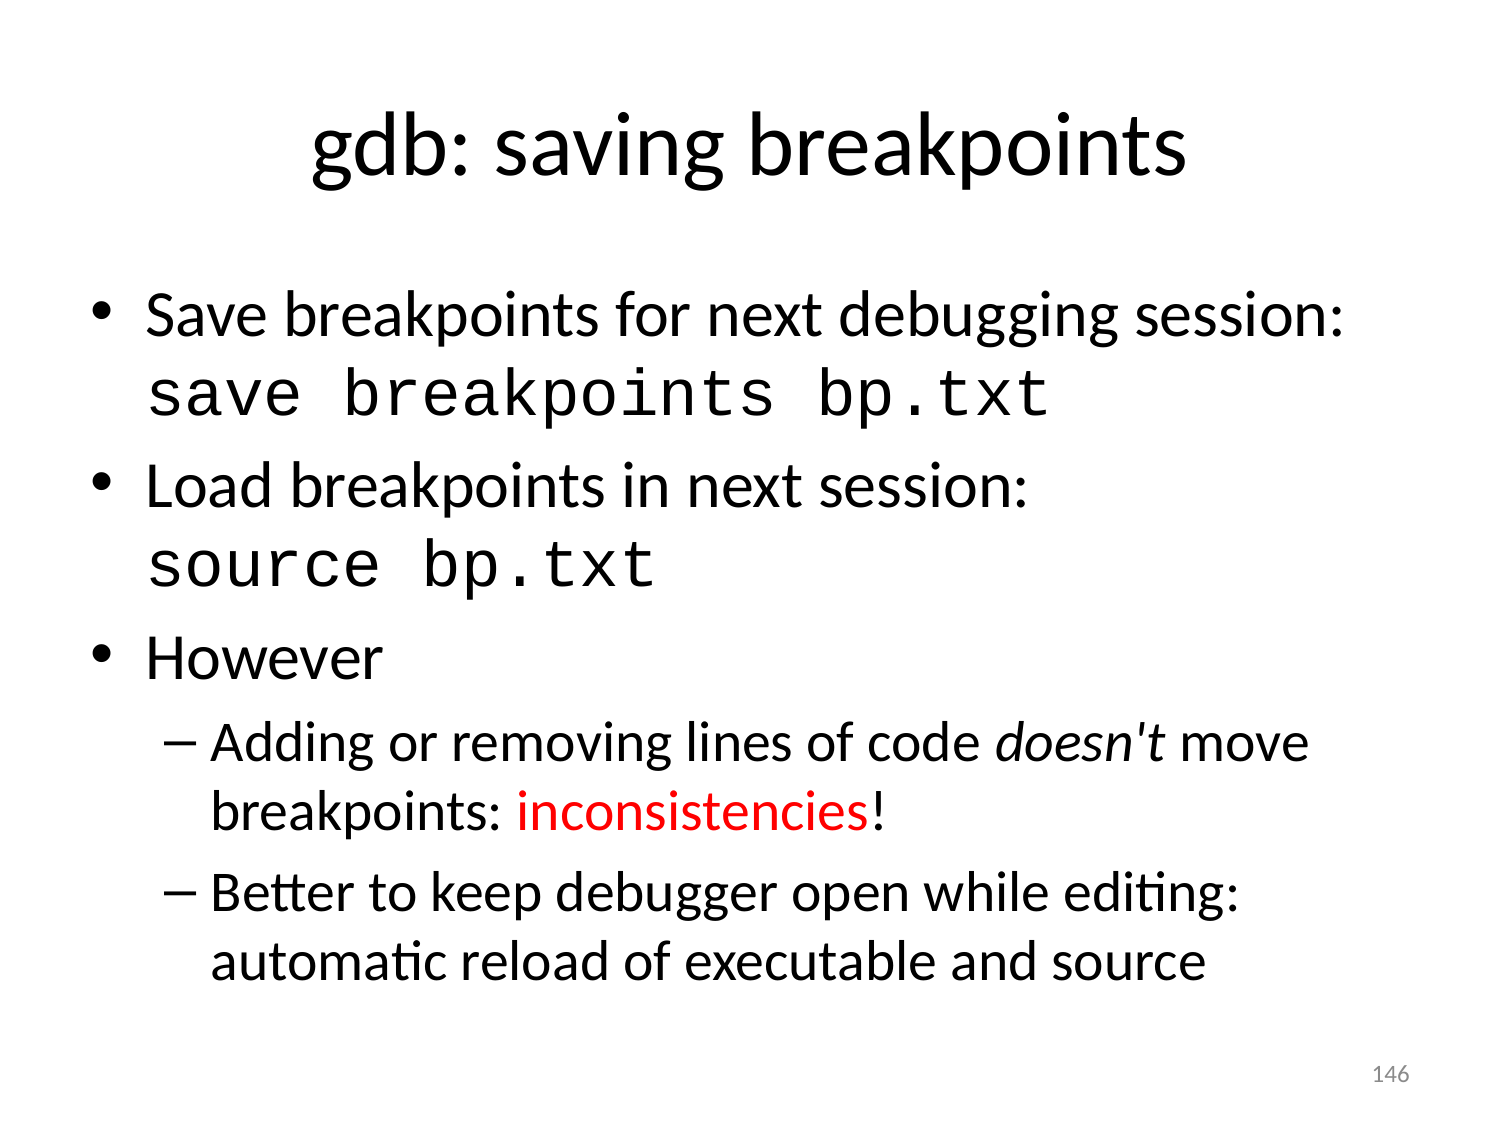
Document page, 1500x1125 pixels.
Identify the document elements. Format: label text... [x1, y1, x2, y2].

list Save breakpoints for next debugging session: save breakpoints bp.txt Load breakpoints in next session: source bp.txt However Adding or removing lines of code doesn't move breakpoints: inconsistencies! Better to keep debugger open while editing: automatic reload of executable and source [75, 262, 1425, 1005]
slide_number 146 [1074, 1042, 1425, 1103]
title gdb: saving breakpoints [75, 45, 1425, 233]
